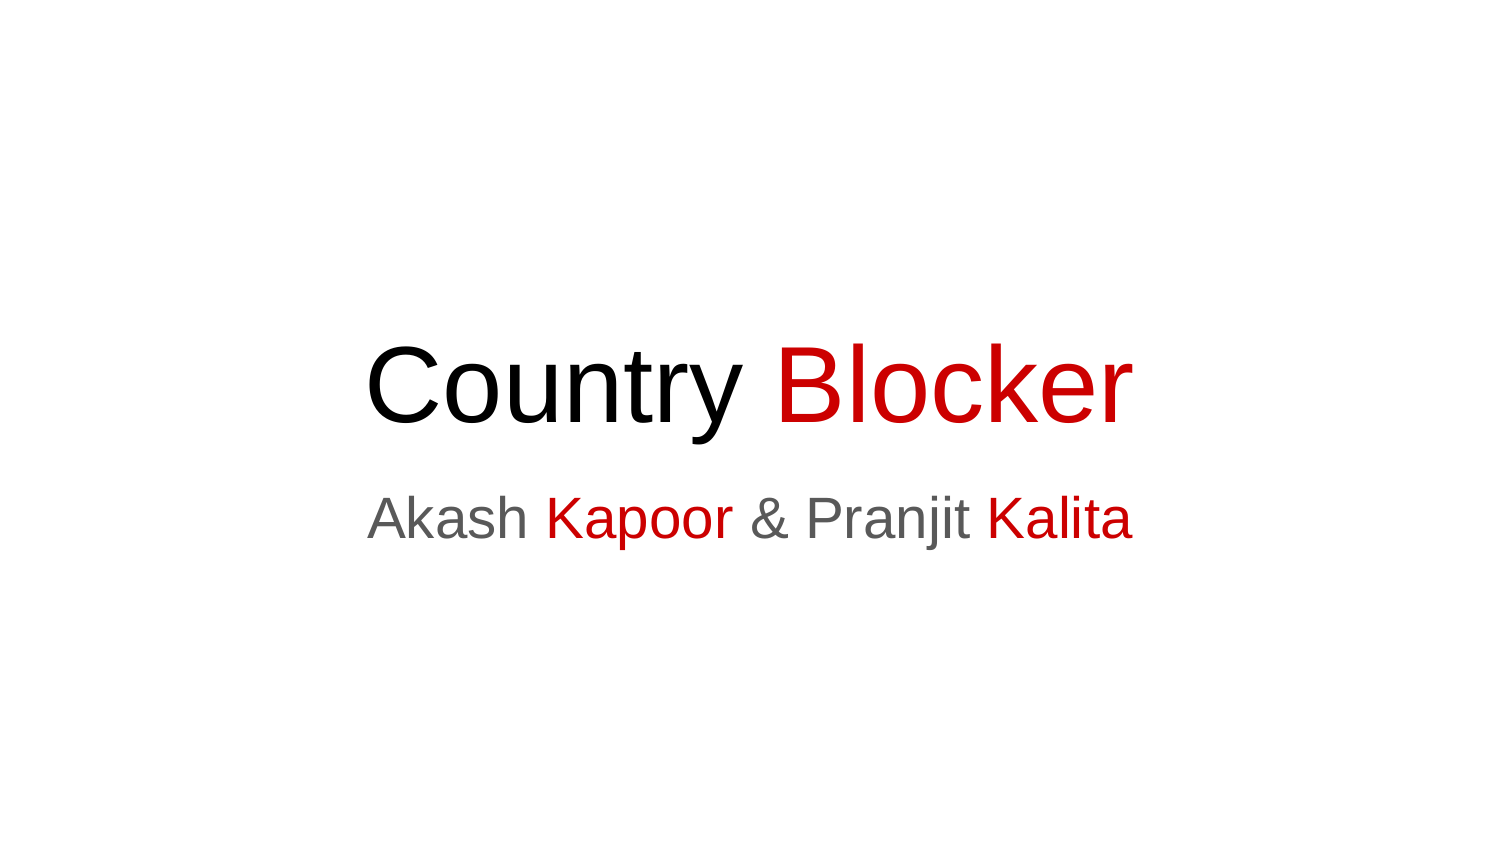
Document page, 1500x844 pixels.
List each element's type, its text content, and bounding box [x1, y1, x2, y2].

subtitle Akash Kapoor & Pranjit Kalita [51, 464, 1449, 595]
title Country Blocker [51, 122, 1449, 459]
